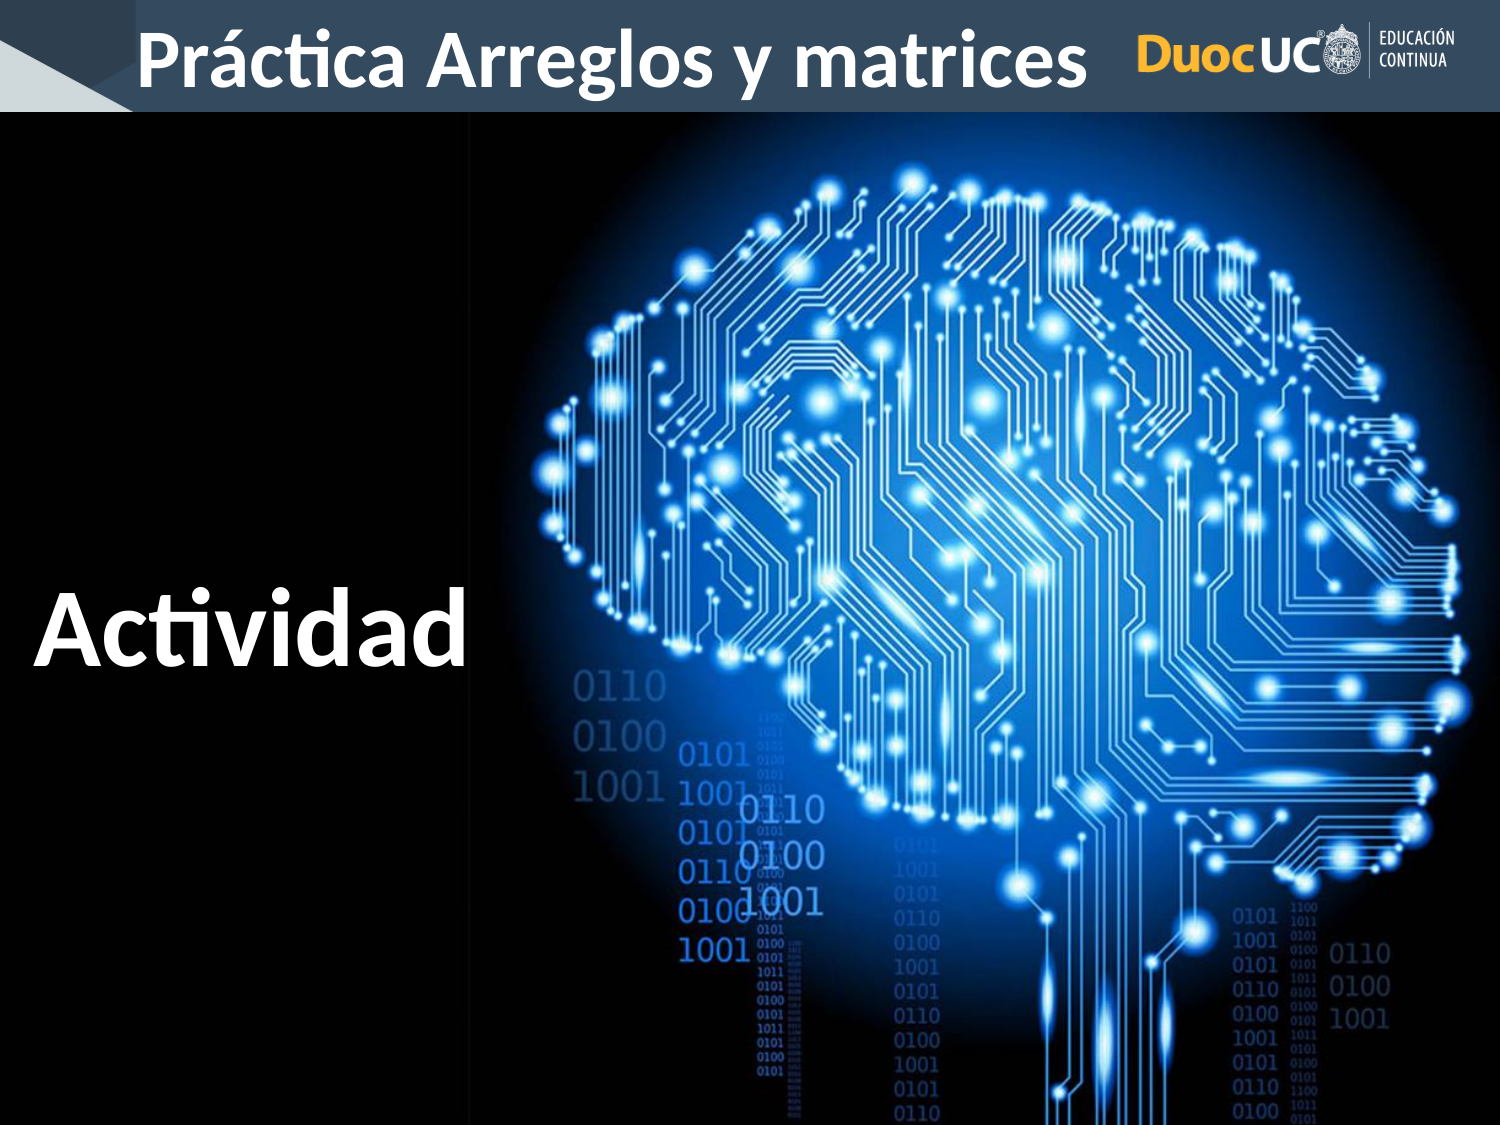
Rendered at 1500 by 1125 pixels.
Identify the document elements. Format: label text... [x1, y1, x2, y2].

text_box Práctica Arreglos y matrices [121, 0, 1148, 112]
picture [0, 0, 1500, 1125]
